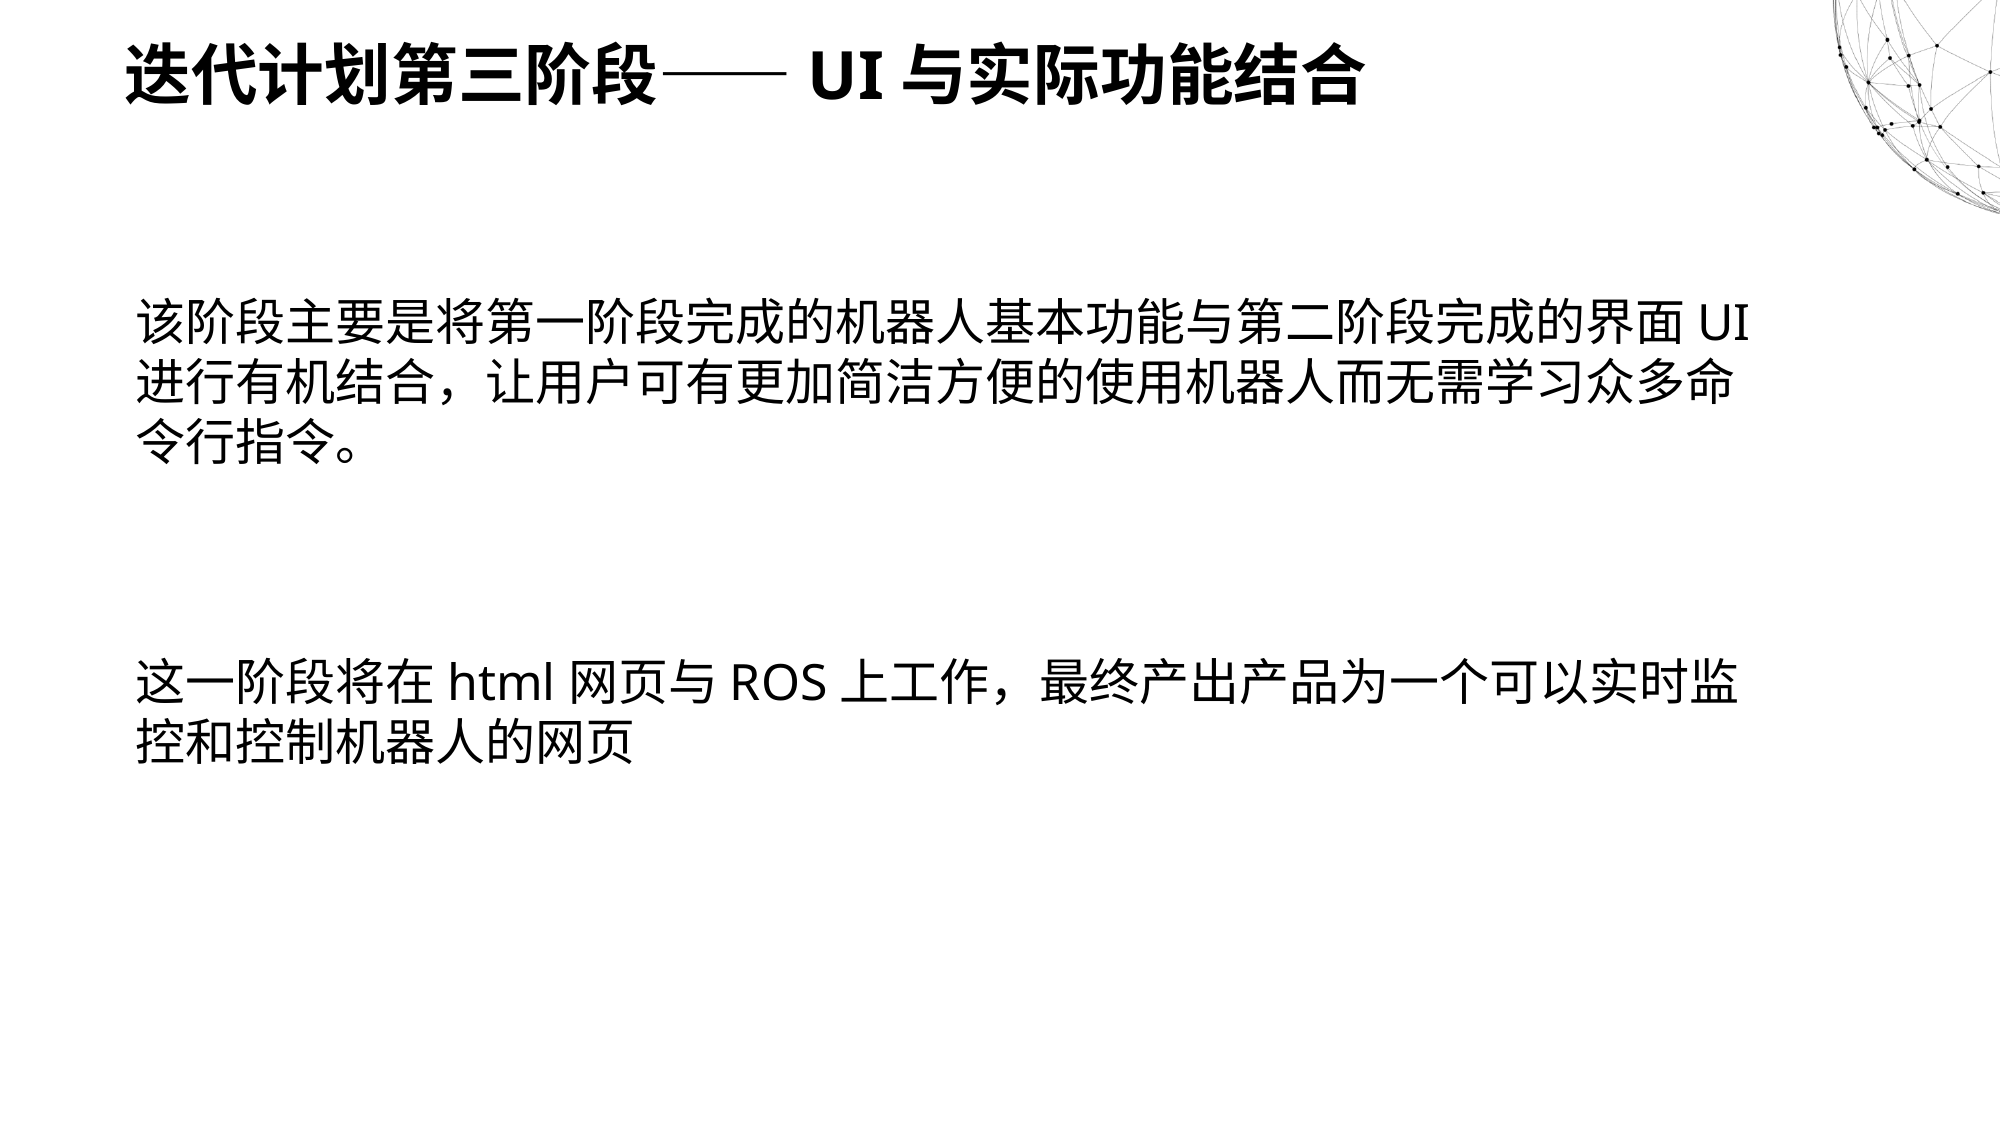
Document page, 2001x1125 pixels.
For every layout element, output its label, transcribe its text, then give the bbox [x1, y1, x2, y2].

text_box 该阶段主要是将第一阶段完成的机器人基本功能与第二阶段完成的界面UI进行有机结合，让用户可有更加简洁方便的使用机器人而无需学习众多命令行指令。 这一阶段将在html网页与ROS上工作，最终产出产品为一个可以实时监控和控制机器人的网页 [120, 282, 1785, 778]
picture [711, 0, 2000, 725]
text_box 迭代计划第三阶段——UI与实际功能结合 [34, 25, 1383, 120]
